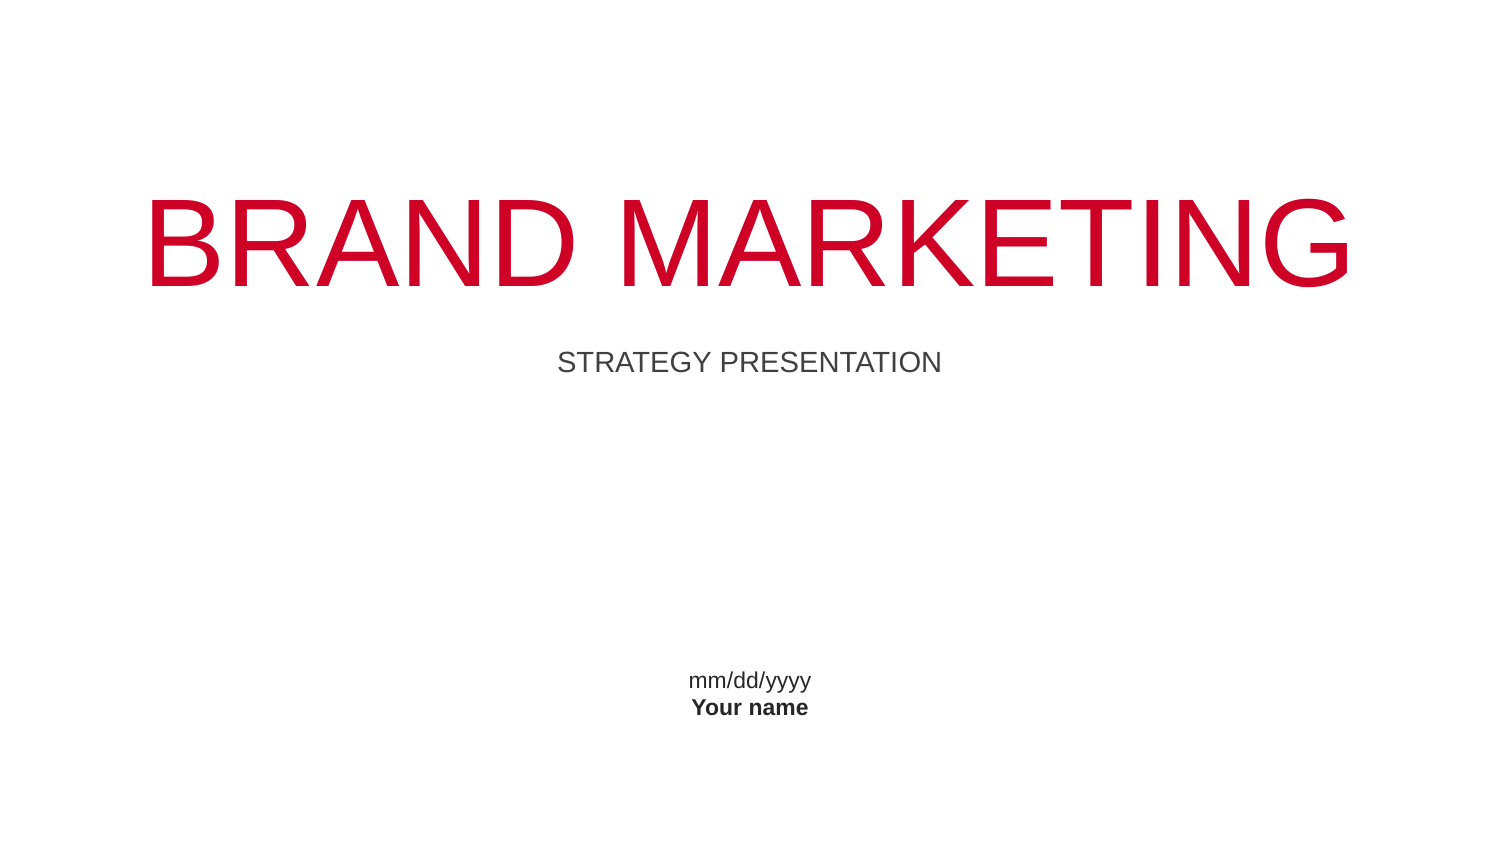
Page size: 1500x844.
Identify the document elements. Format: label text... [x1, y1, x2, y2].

text_box STRATEGY PRESENTATION [147, 335, 1353, 386]
text_box BRAND MARKETING [117, 154, 1383, 320]
text_box mm/dd/yyyy Your name [490, 658, 1010, 728]
